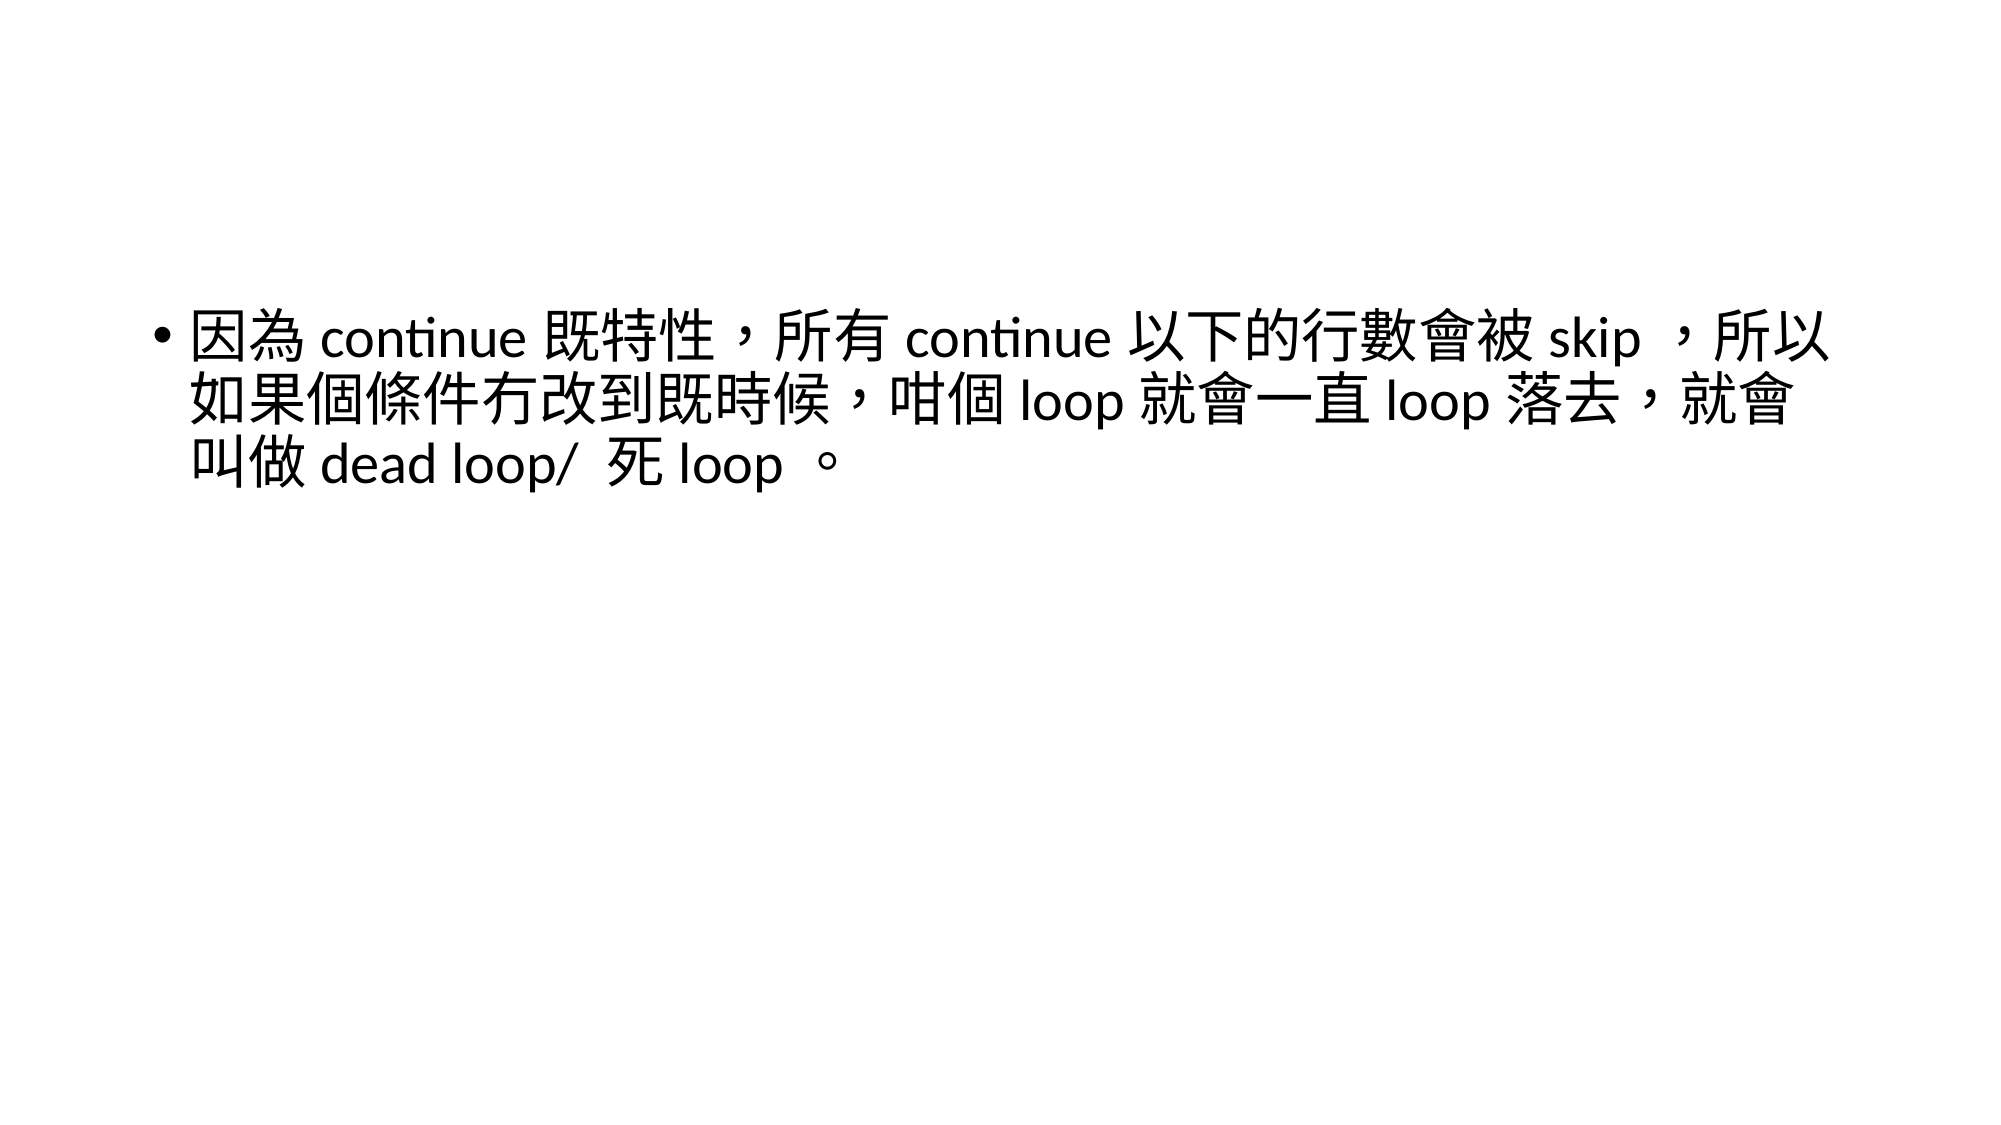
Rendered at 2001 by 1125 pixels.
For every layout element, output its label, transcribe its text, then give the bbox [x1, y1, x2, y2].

list 因為continue既特性，所有continue以下的行數會被skip，所以如果個條件冇改到既時候，咁個loop就會一直loop落去，就會叫做dead loop/ 死loop。 [137, 299, 1863, 1014]
